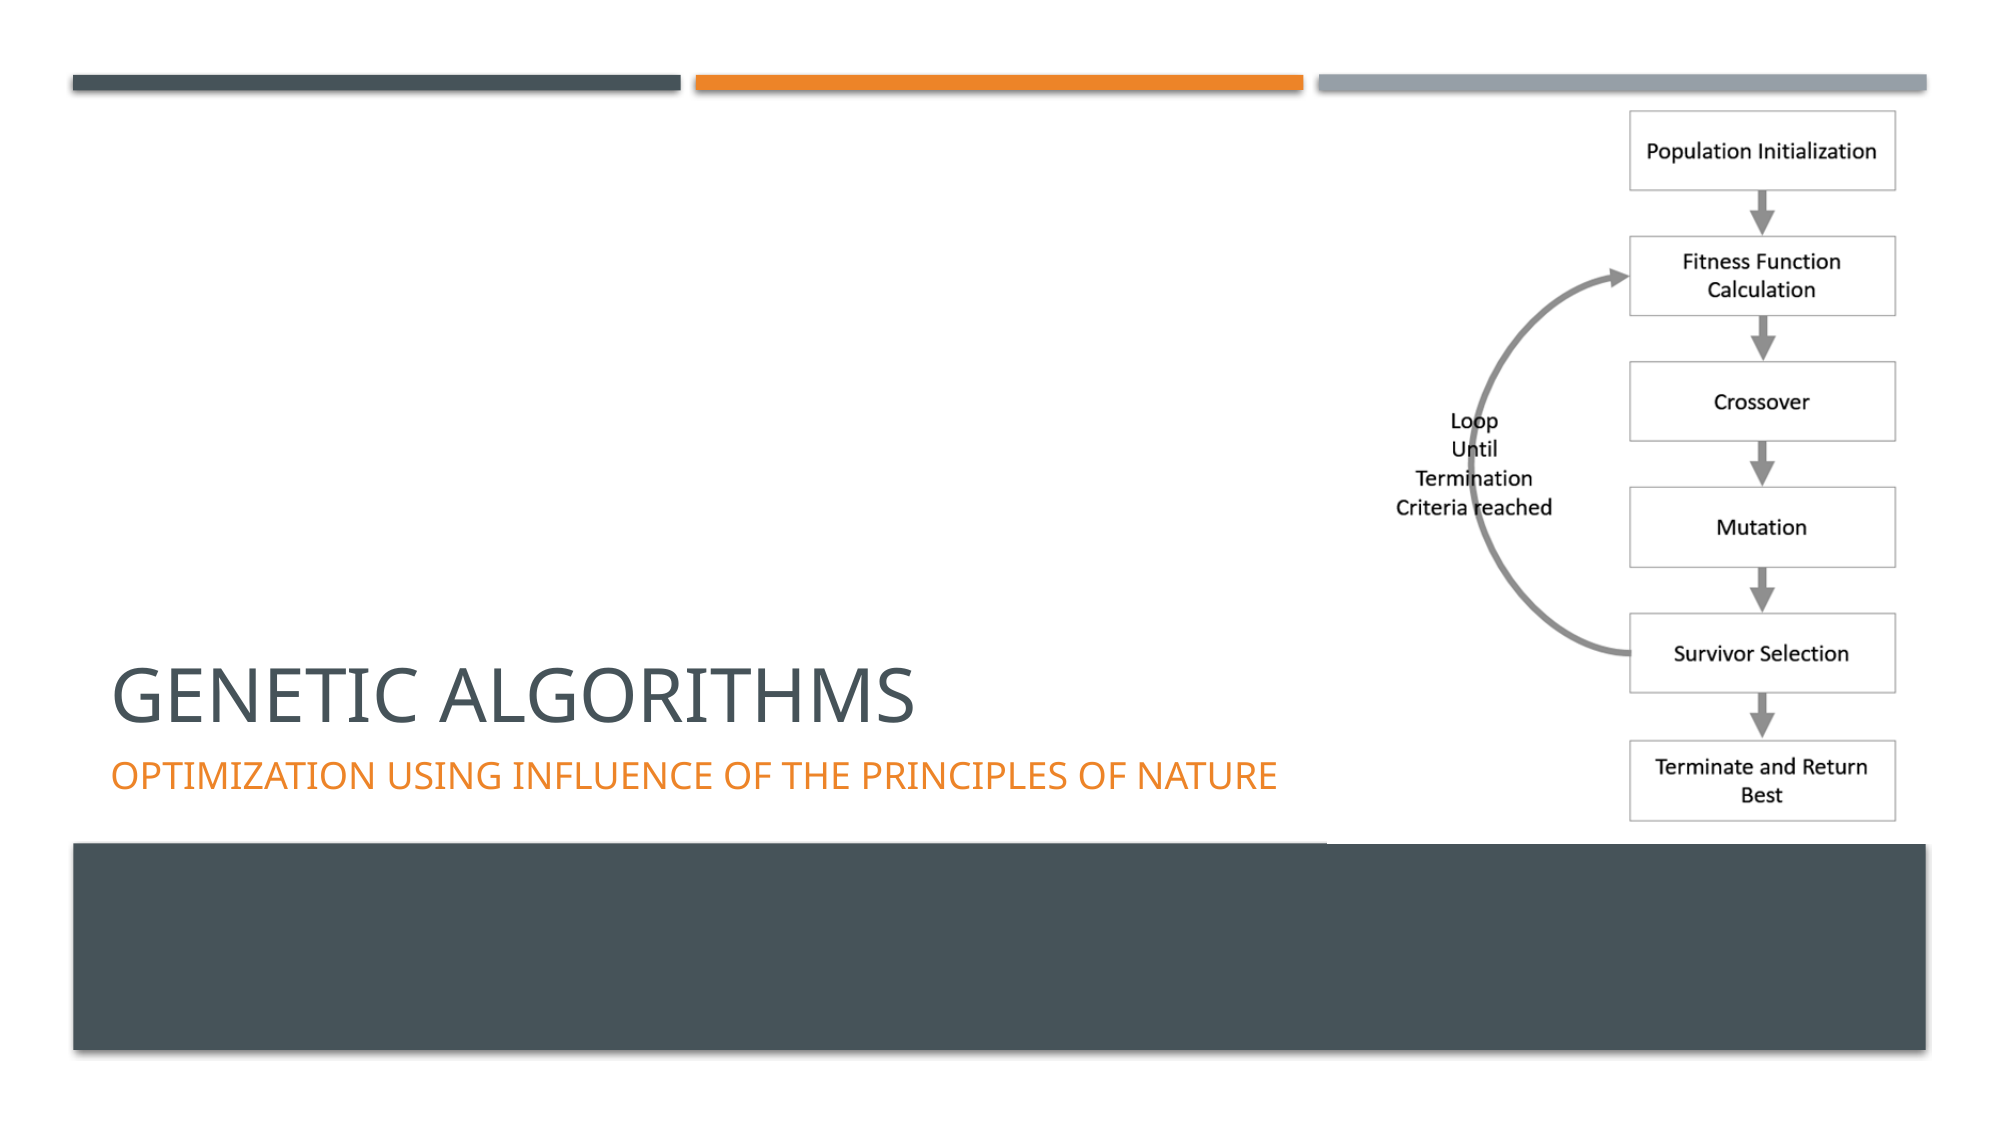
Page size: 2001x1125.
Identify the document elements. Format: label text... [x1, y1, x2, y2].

list Optimization using Influence of the principles of nature [95, 744, 1321, 844]
picture [1327, 103, 1968, 844]
title Genetic Algorithms [95, 499, 1321, 744]
